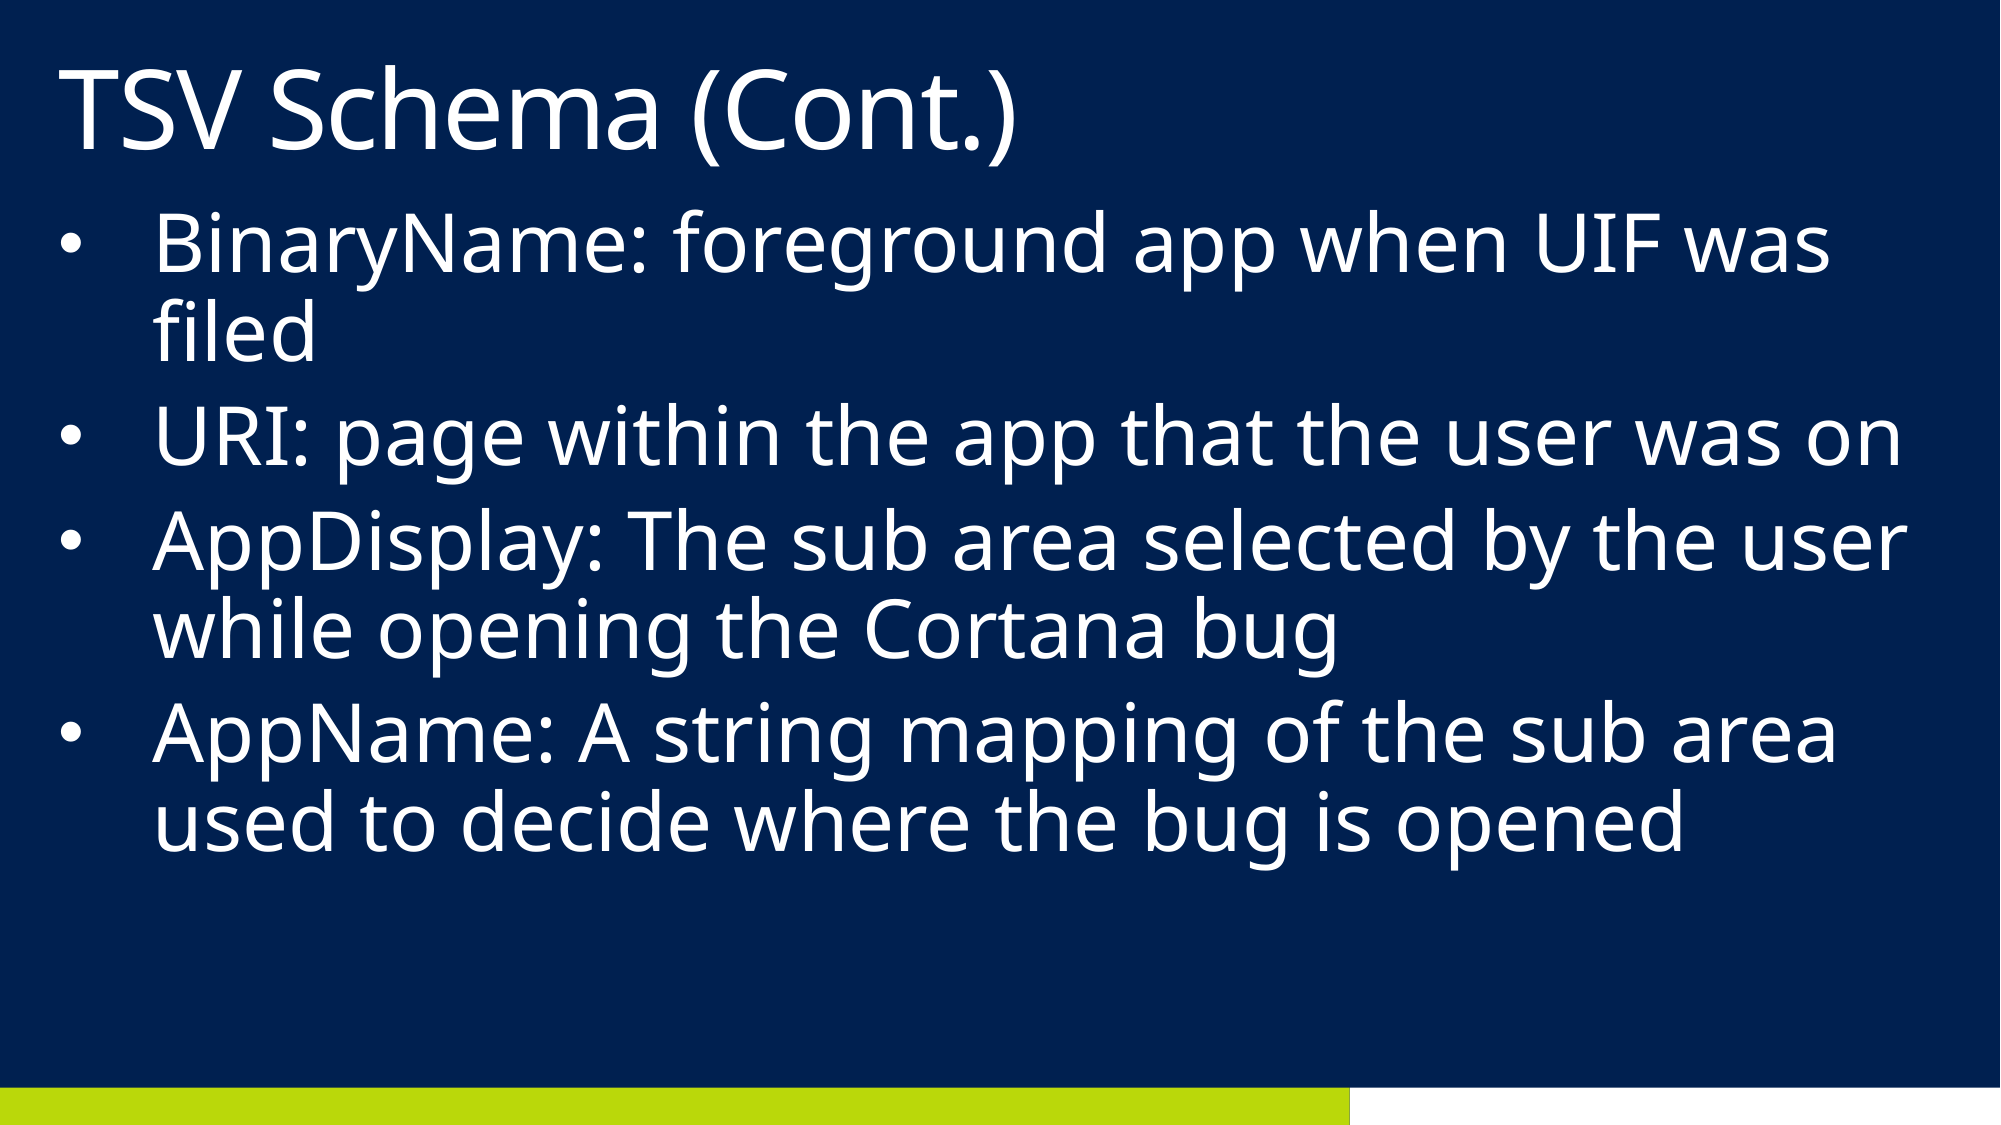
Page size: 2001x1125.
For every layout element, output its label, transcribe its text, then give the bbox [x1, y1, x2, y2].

title TSV Schema (Cont.) [44, 47, 1957, 195]
list BinaryName: foreground app when UIF was filed URI: page within the app that the user was on AppDisplay: The sub area selected by the user while opening the Cortana bug AppName: A string mapping of the sub area used to decide where the bug is opened [44, 195, 1957, 527]
